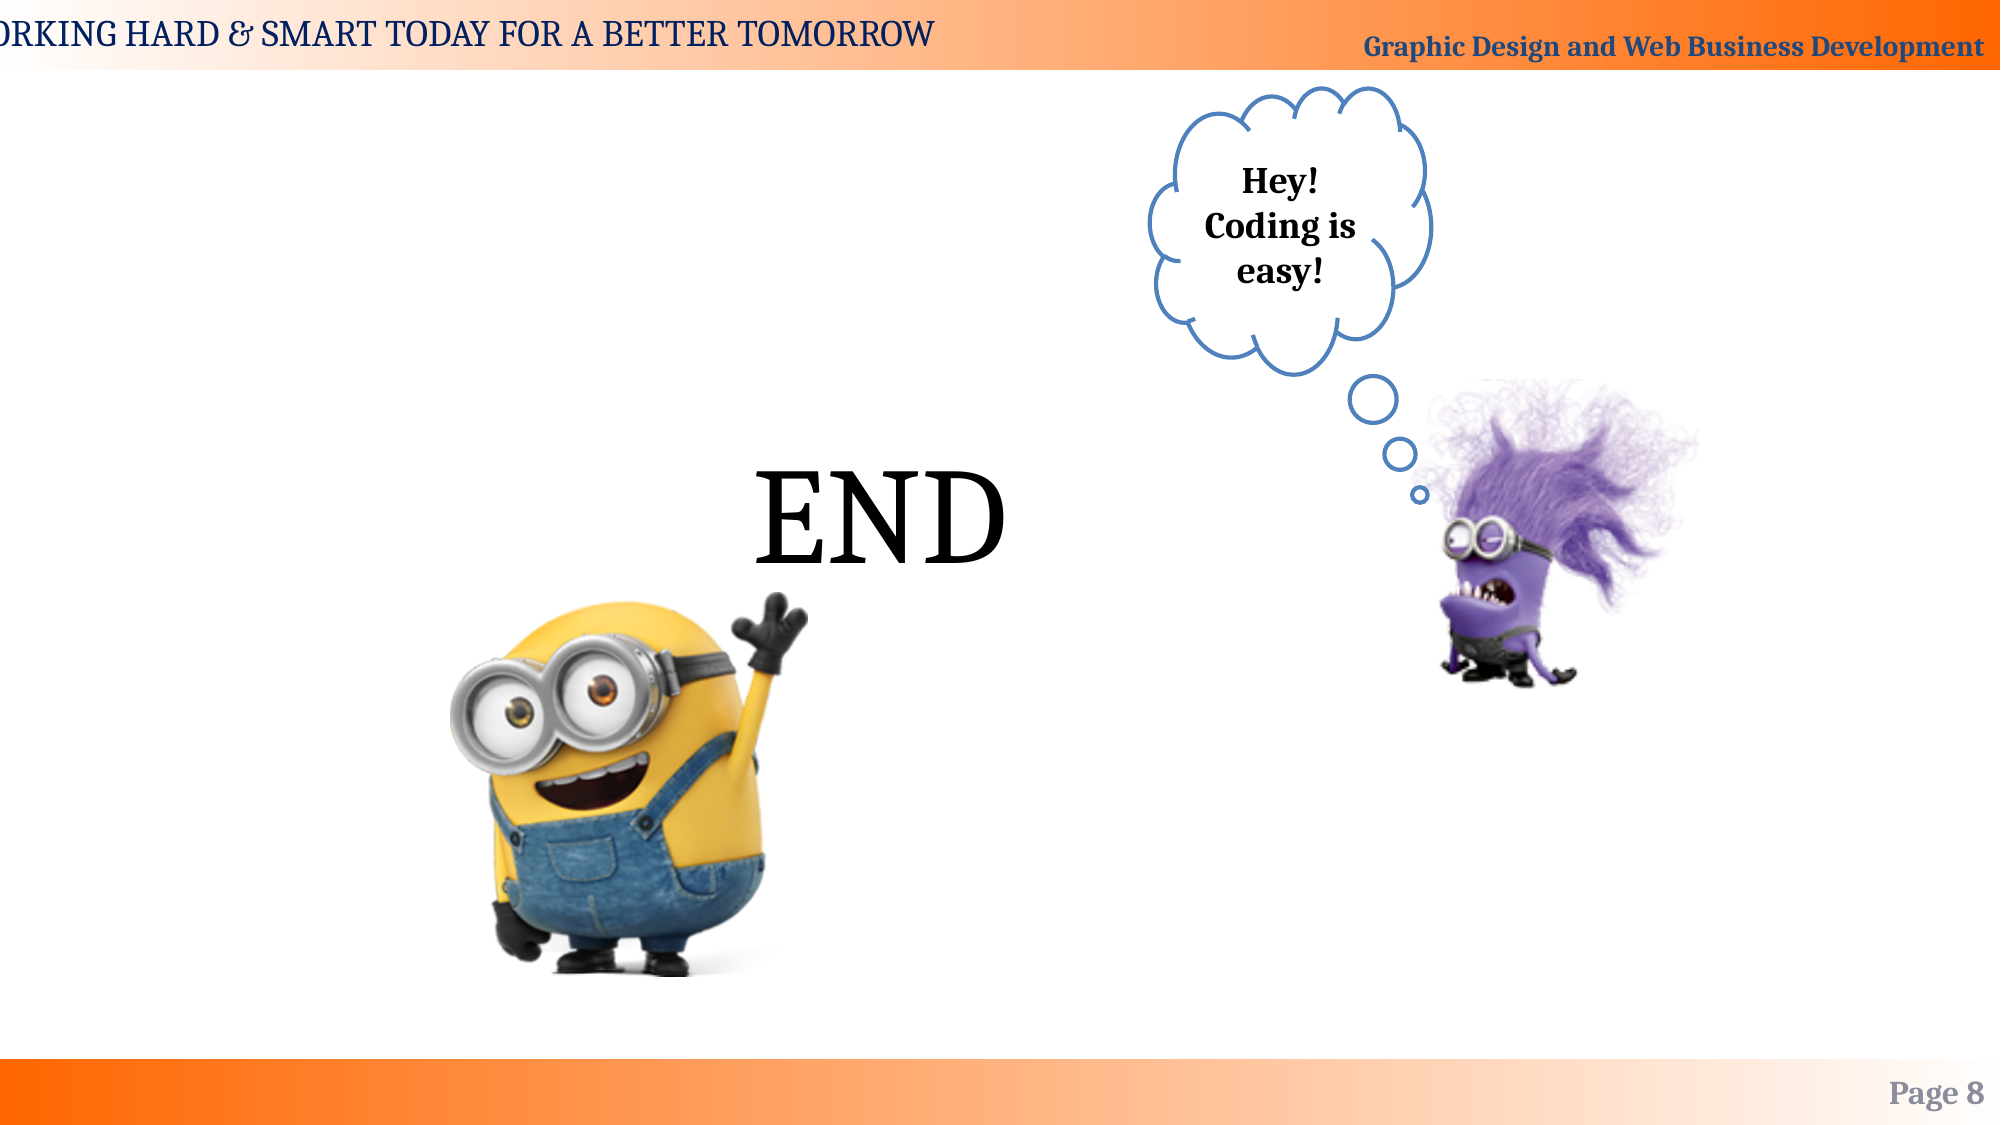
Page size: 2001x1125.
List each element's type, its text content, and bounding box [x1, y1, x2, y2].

picture [449, 592, 809, 977]
slide_number Page 8 [1533, 1060, 2000, 1121]
text_box Hey! Coding is easy! [1347, 373, 1387, 425]
text_box END [737, 419, 1175, 599]
slide_number Page 2 [1609, 0, 1613, 36]
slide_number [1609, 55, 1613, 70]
picture [1387, 378, 1701, 692]
text_box Hey! Coding is easy! [1147, 86, 1434, 377]
